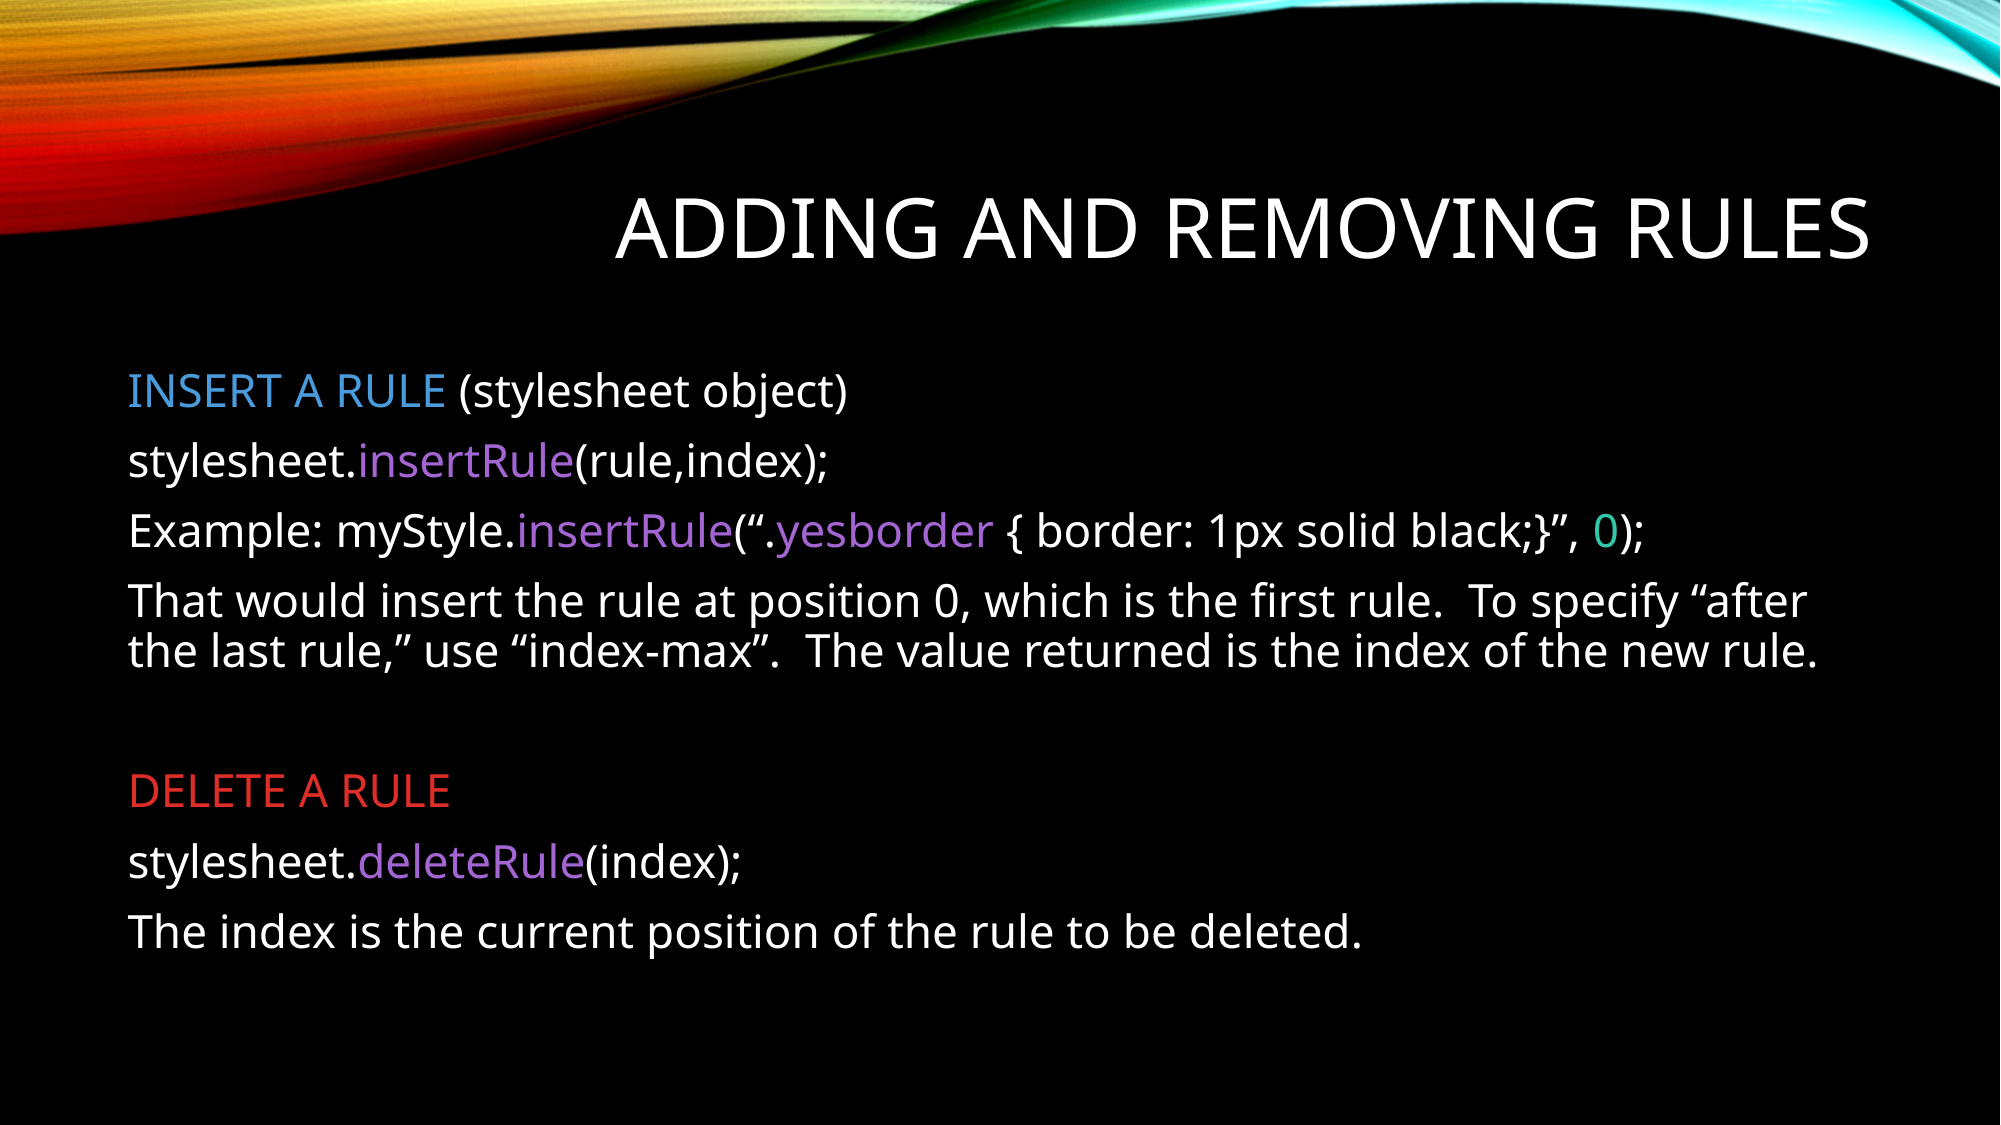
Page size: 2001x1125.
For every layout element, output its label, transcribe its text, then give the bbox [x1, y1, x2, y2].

picture [0, 0, 2000, 237]
title adding and removing rules [474, 125, 1888, 338]
list INSERT A RULE (stylesheet object) stylesheet.insertRule(rule,index); Example: myStyle.insertRule(“.yesborder { border: 1px solid black;}”, 0); That would insert the rule at position 0, which is the first rule. To specify “after the last rule,” use “index-max”. The value returned is the index of the new rule. DELETE A RULE stylesheet.deleteRule(index); The index is the current position of the rule to be deleted. [112, 360, 1888, 1021]
